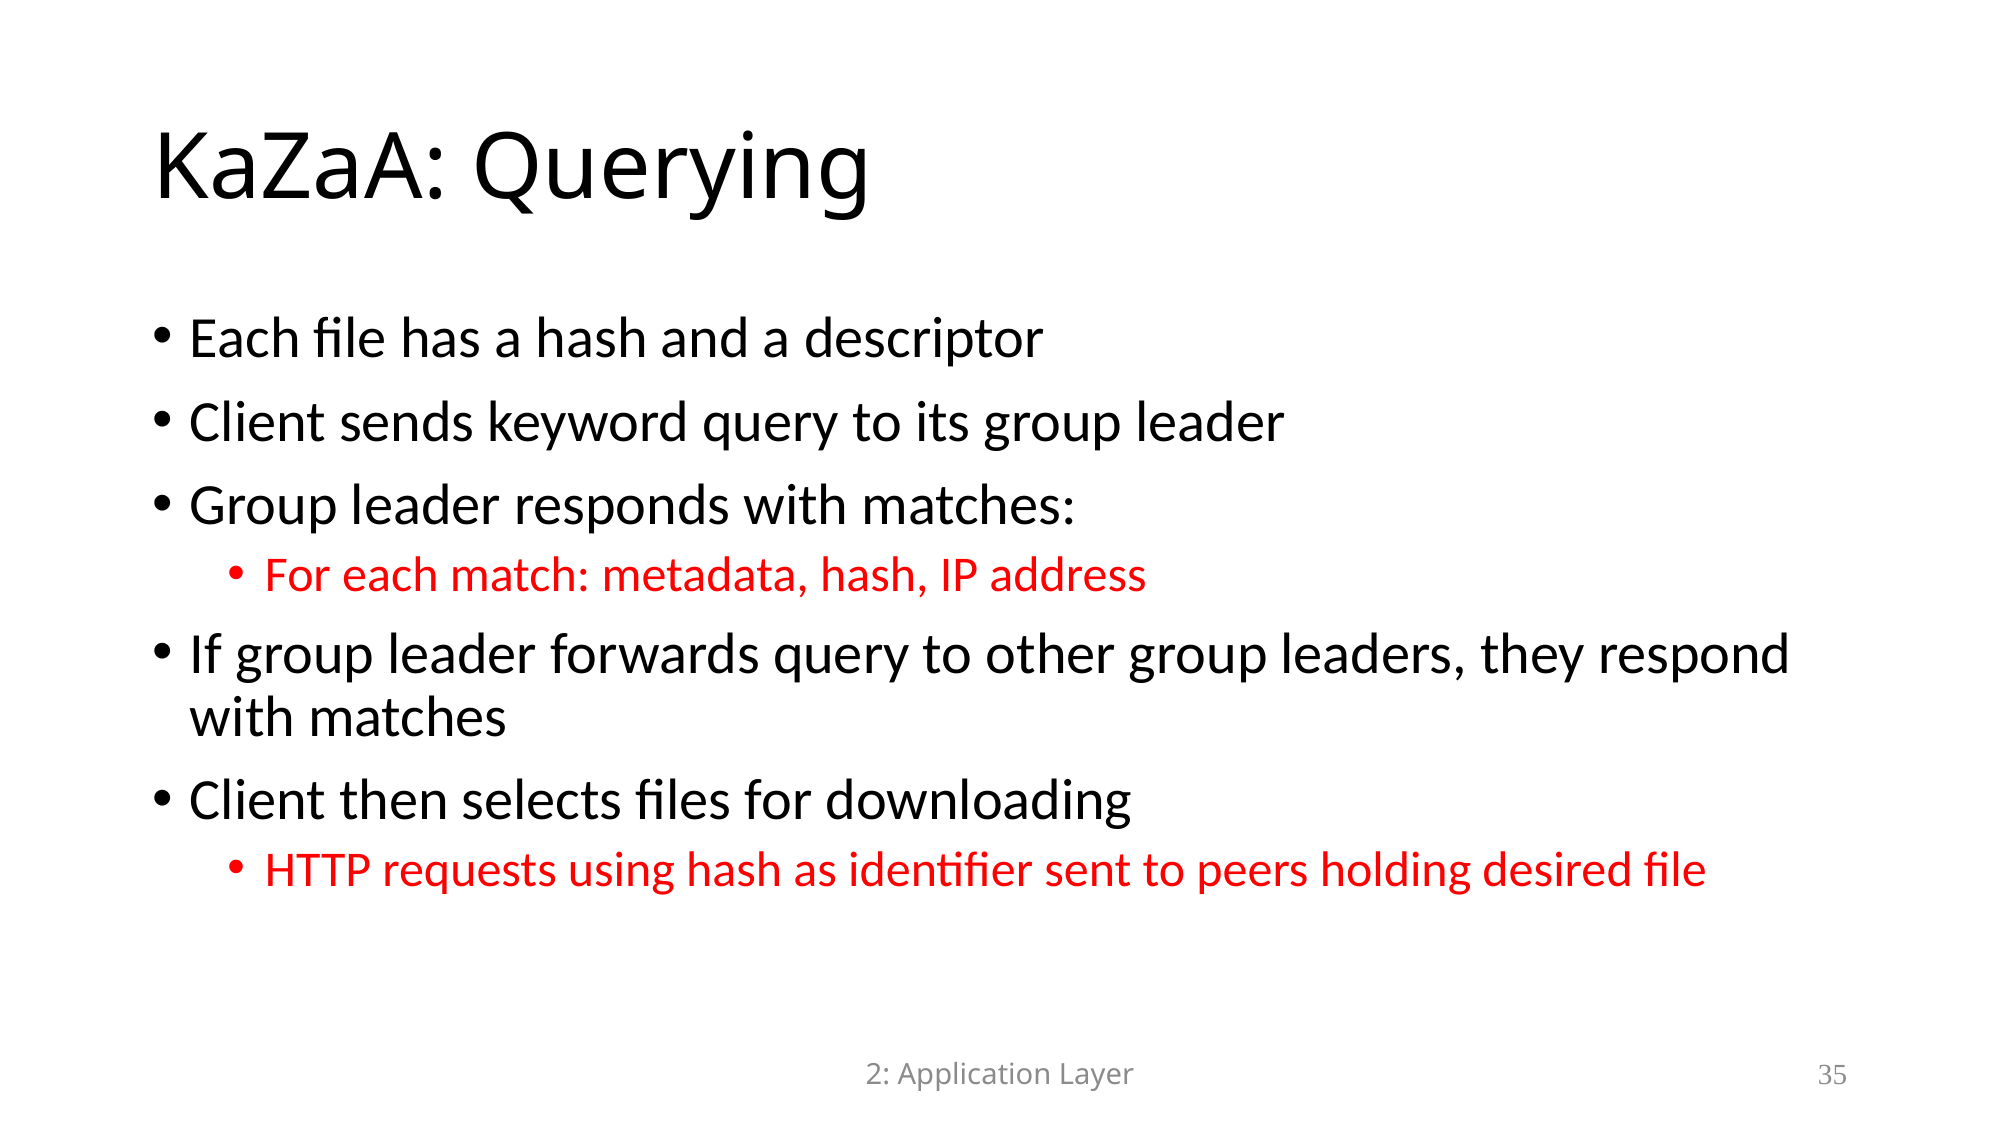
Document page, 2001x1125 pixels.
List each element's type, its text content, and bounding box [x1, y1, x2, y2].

list Each file has a hash and a descriptor Client sends keyword query to its group leader Group leader responds with matches: For each match: metadata, hash, IP address If group leader forwards query to other group leaders, they respond with matches Client then selects files for downloading HTTP requests using hash as identifier sent to peers holding desired file [137, 299, 1863, 1014]
footer 2: Application Layer [662, 1042, 1338, 1103]
title KaZaA: Querying [137, 59, 1863, 278]
slide_number 35 [1412, 1042, 1863, 1103]
